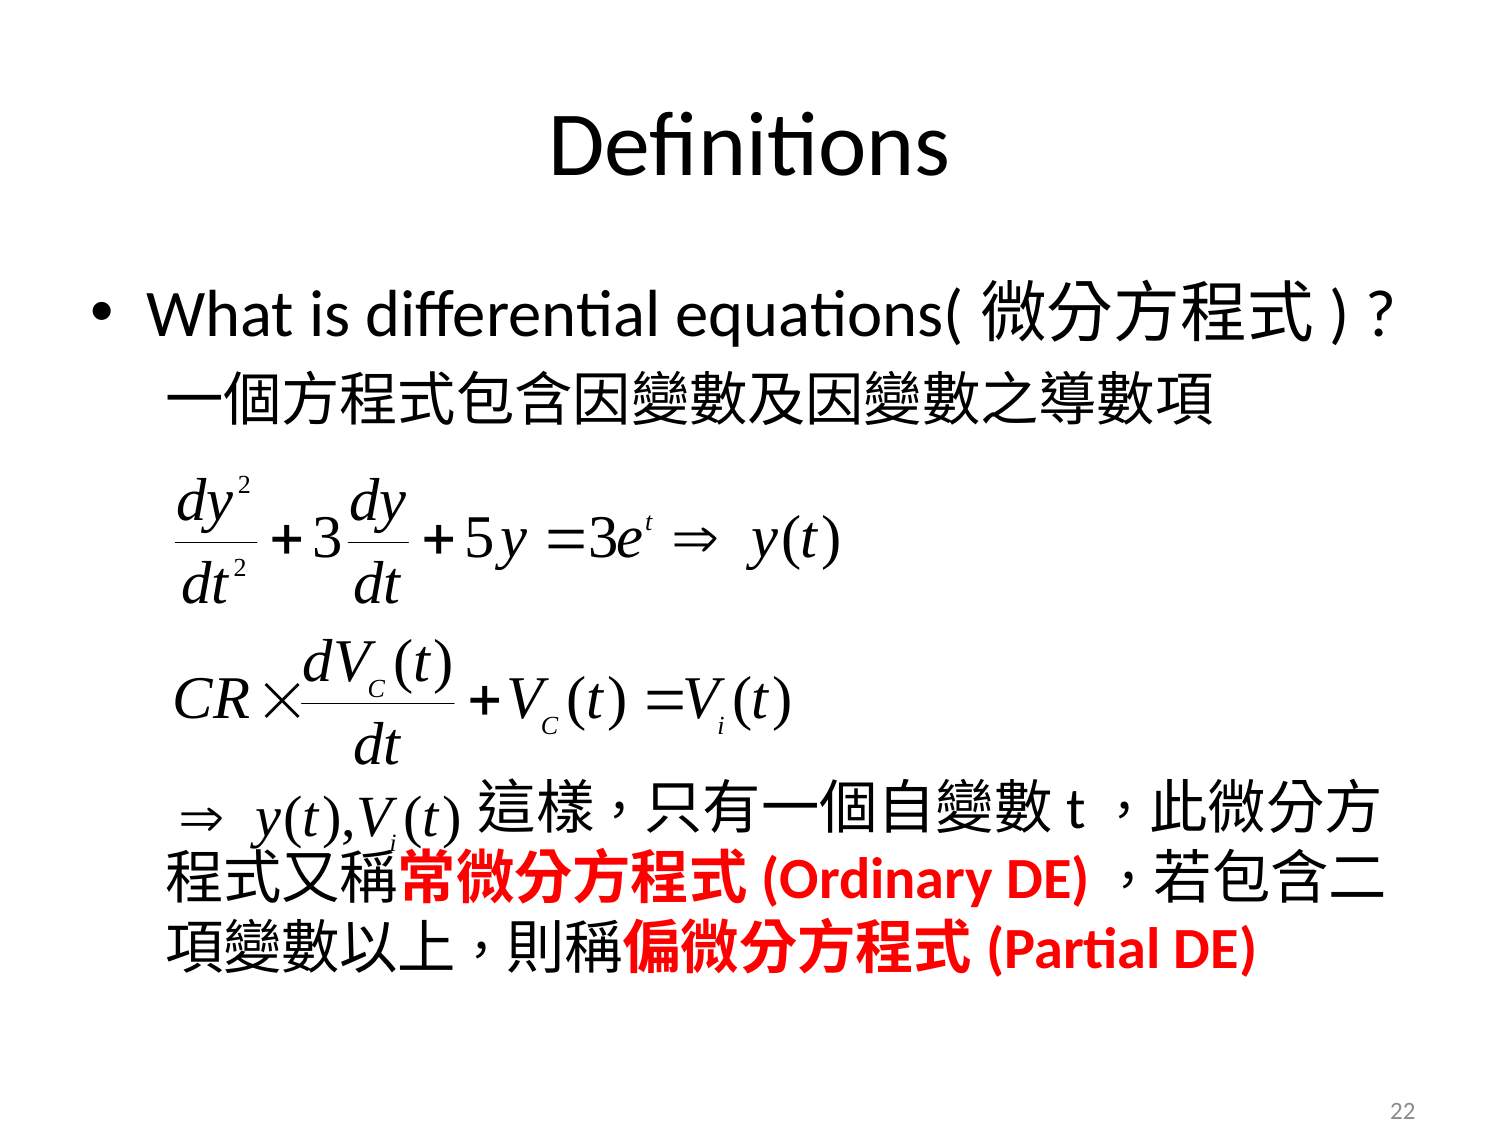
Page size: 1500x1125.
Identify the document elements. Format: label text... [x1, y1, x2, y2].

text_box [176, 786, 467, 858]
list What is differential equations(微分方程式) ? 一個方程式包含因變數及因變數之導數項 這樣，只有一個自變數t，此微分方程式又稱常微分方程式(Ordinary DE)，若包含二項變數以上，則稱偏微分方程式(Partial DE) [75, 262, 1425, 1083]
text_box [170, 467, 845, 772]
slide_number 22 [1080, 1079, 1431, 1125]
title Definitions [75, 45, 1425, 233]
